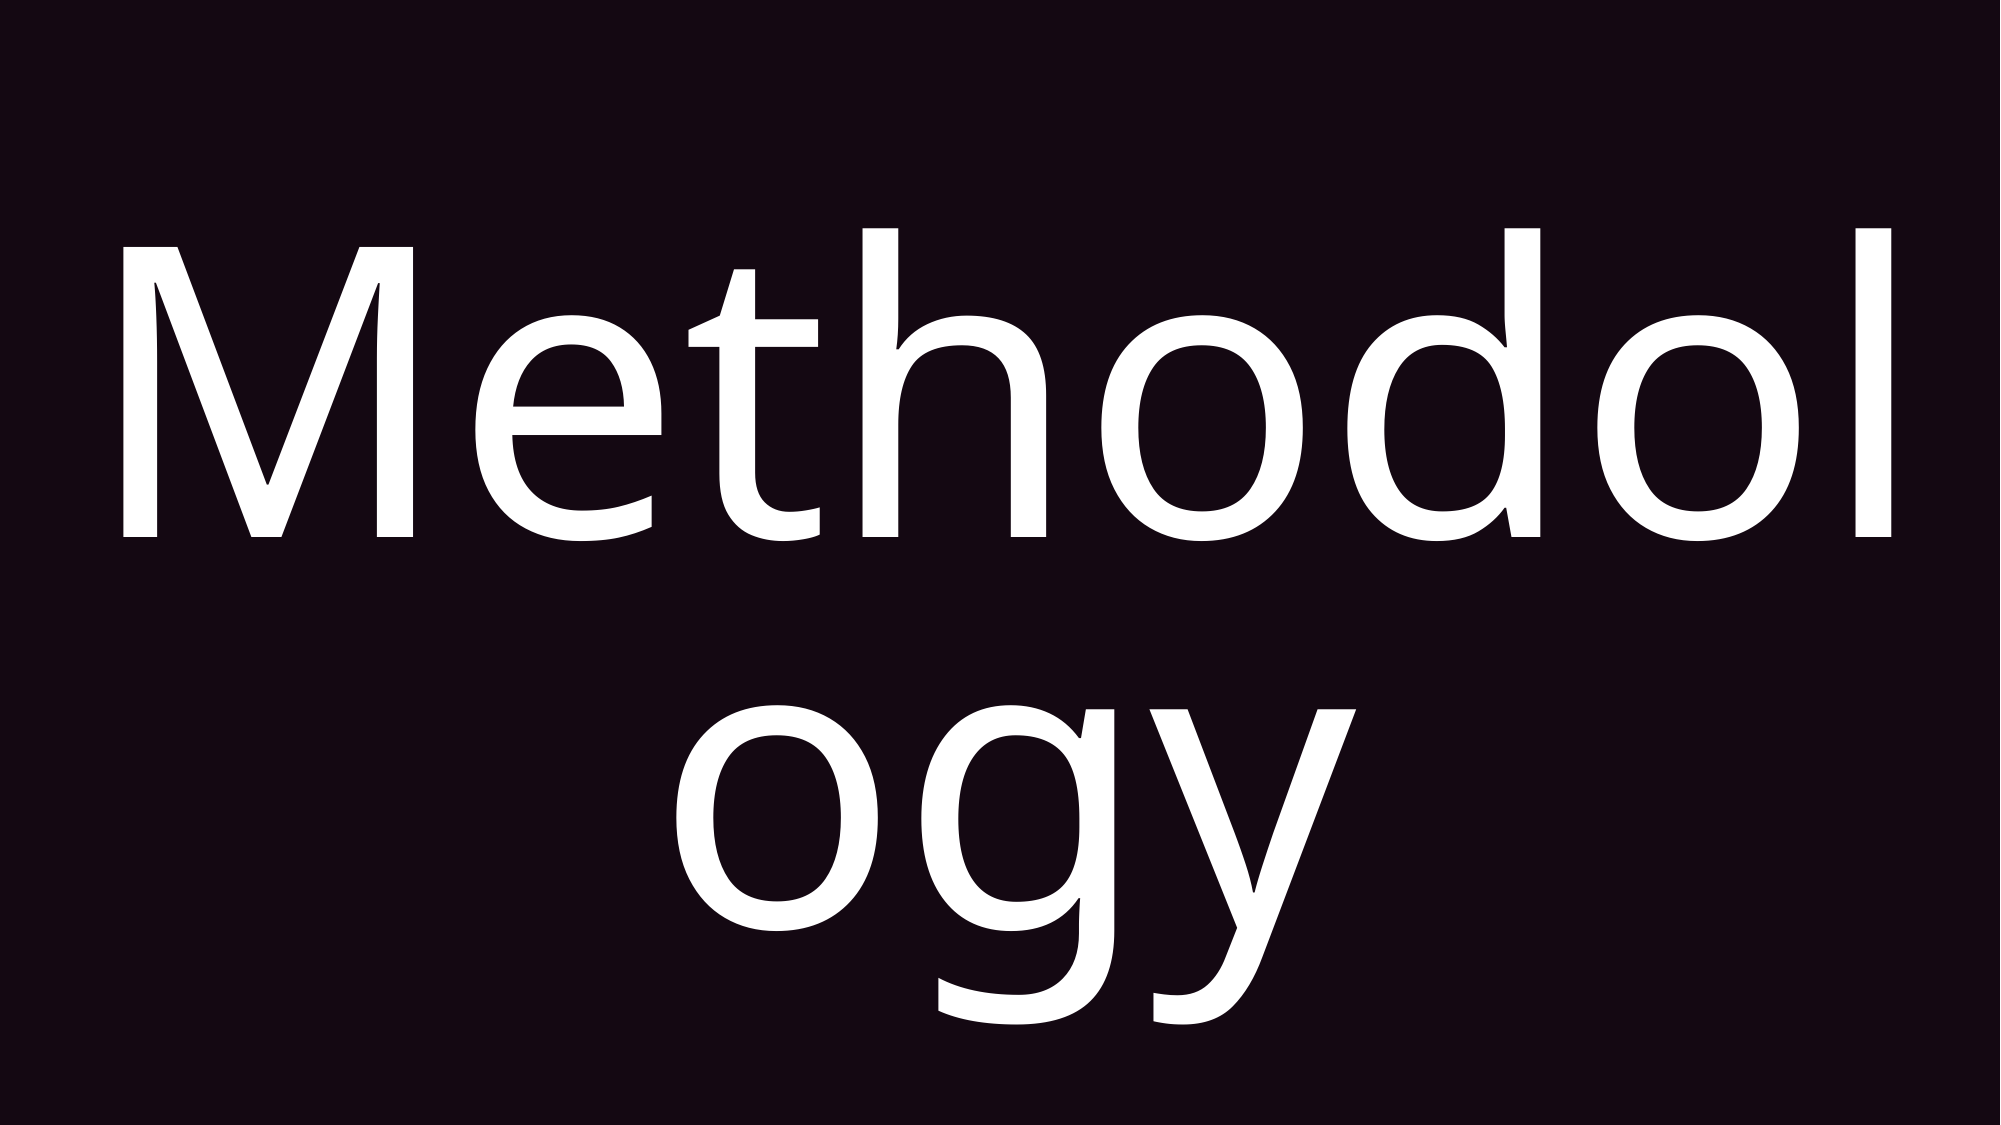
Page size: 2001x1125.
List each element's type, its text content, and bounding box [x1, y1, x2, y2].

text_box Methodology [51, 218, 1960, 1014]
